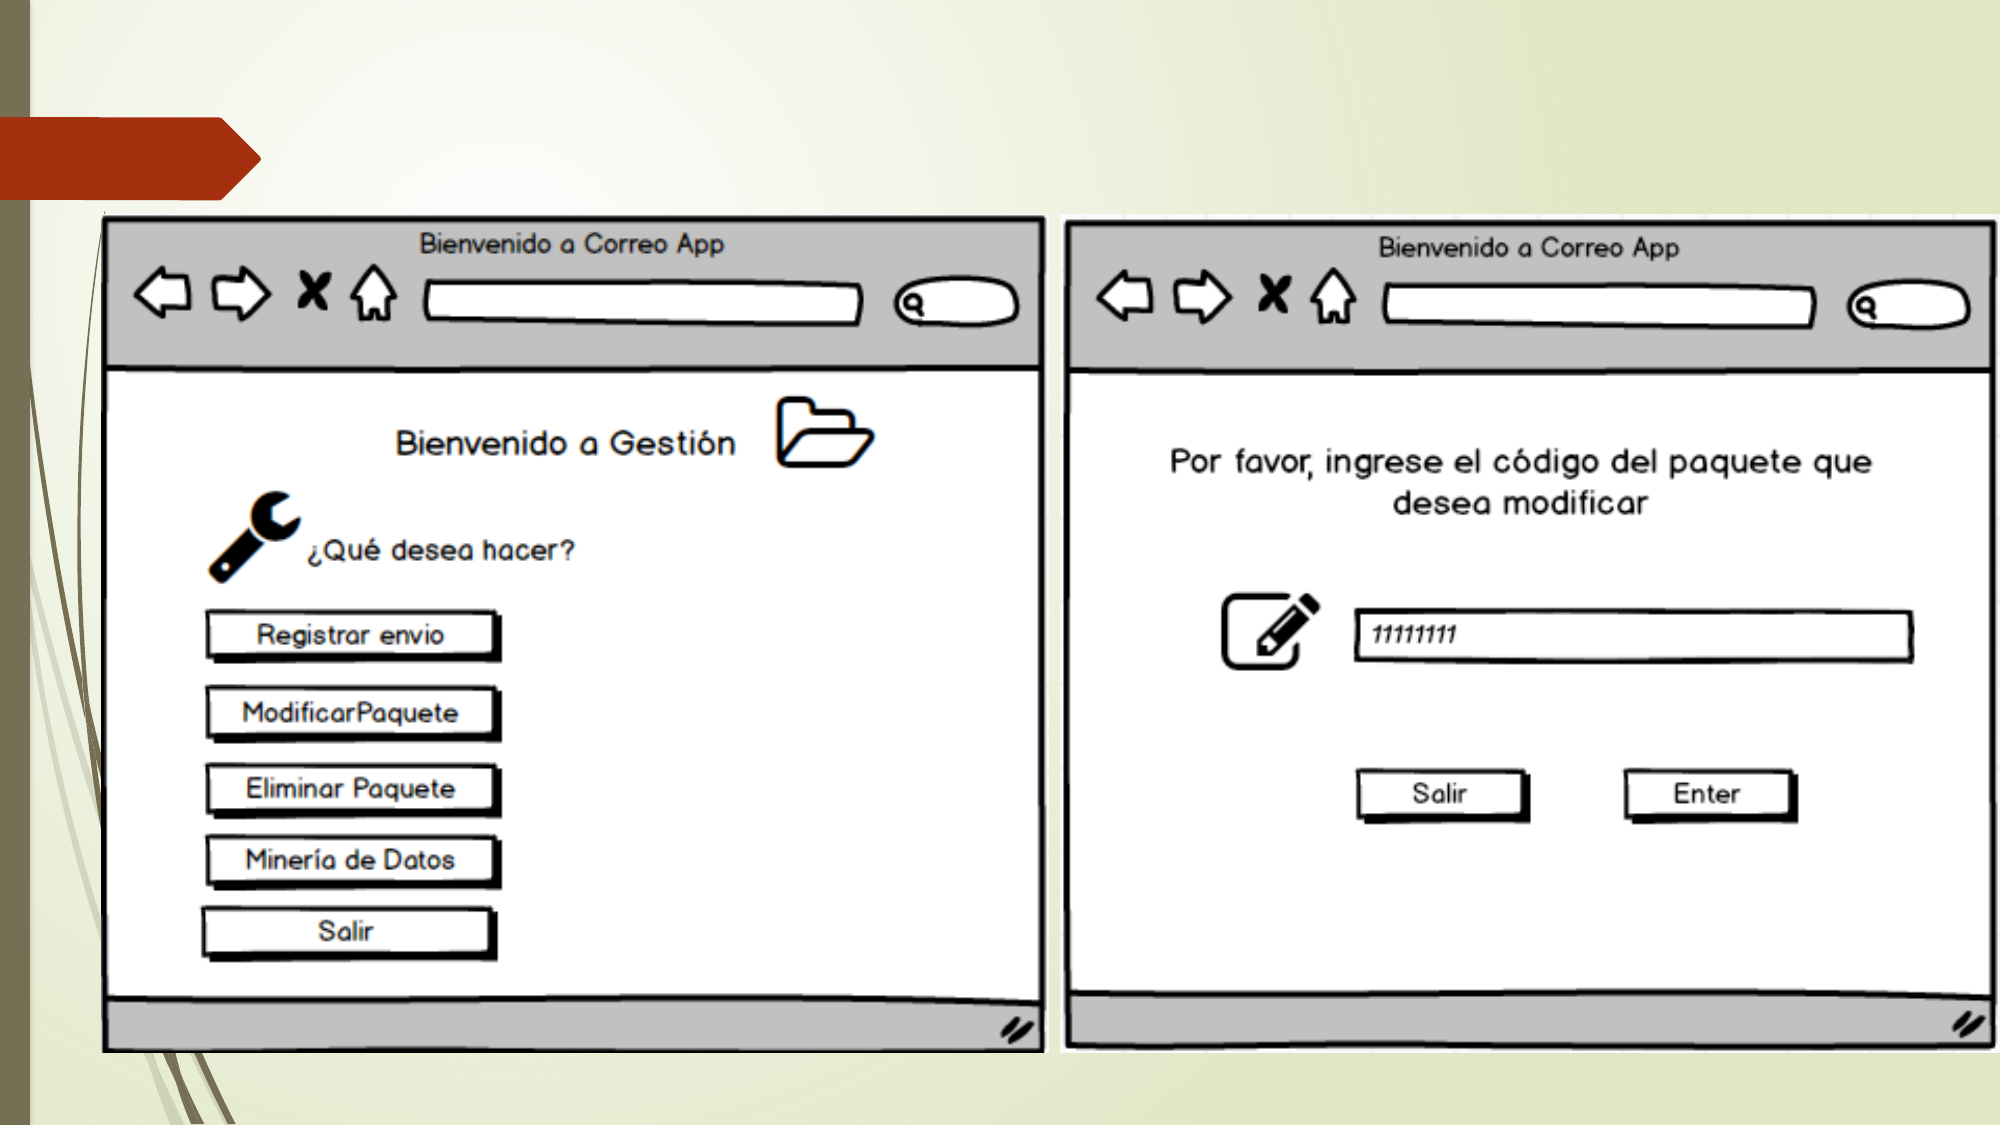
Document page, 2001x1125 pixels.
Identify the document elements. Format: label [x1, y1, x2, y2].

picture [101, 214, 1049, 1053]
picture [1060, 214, 2000, 1053]
